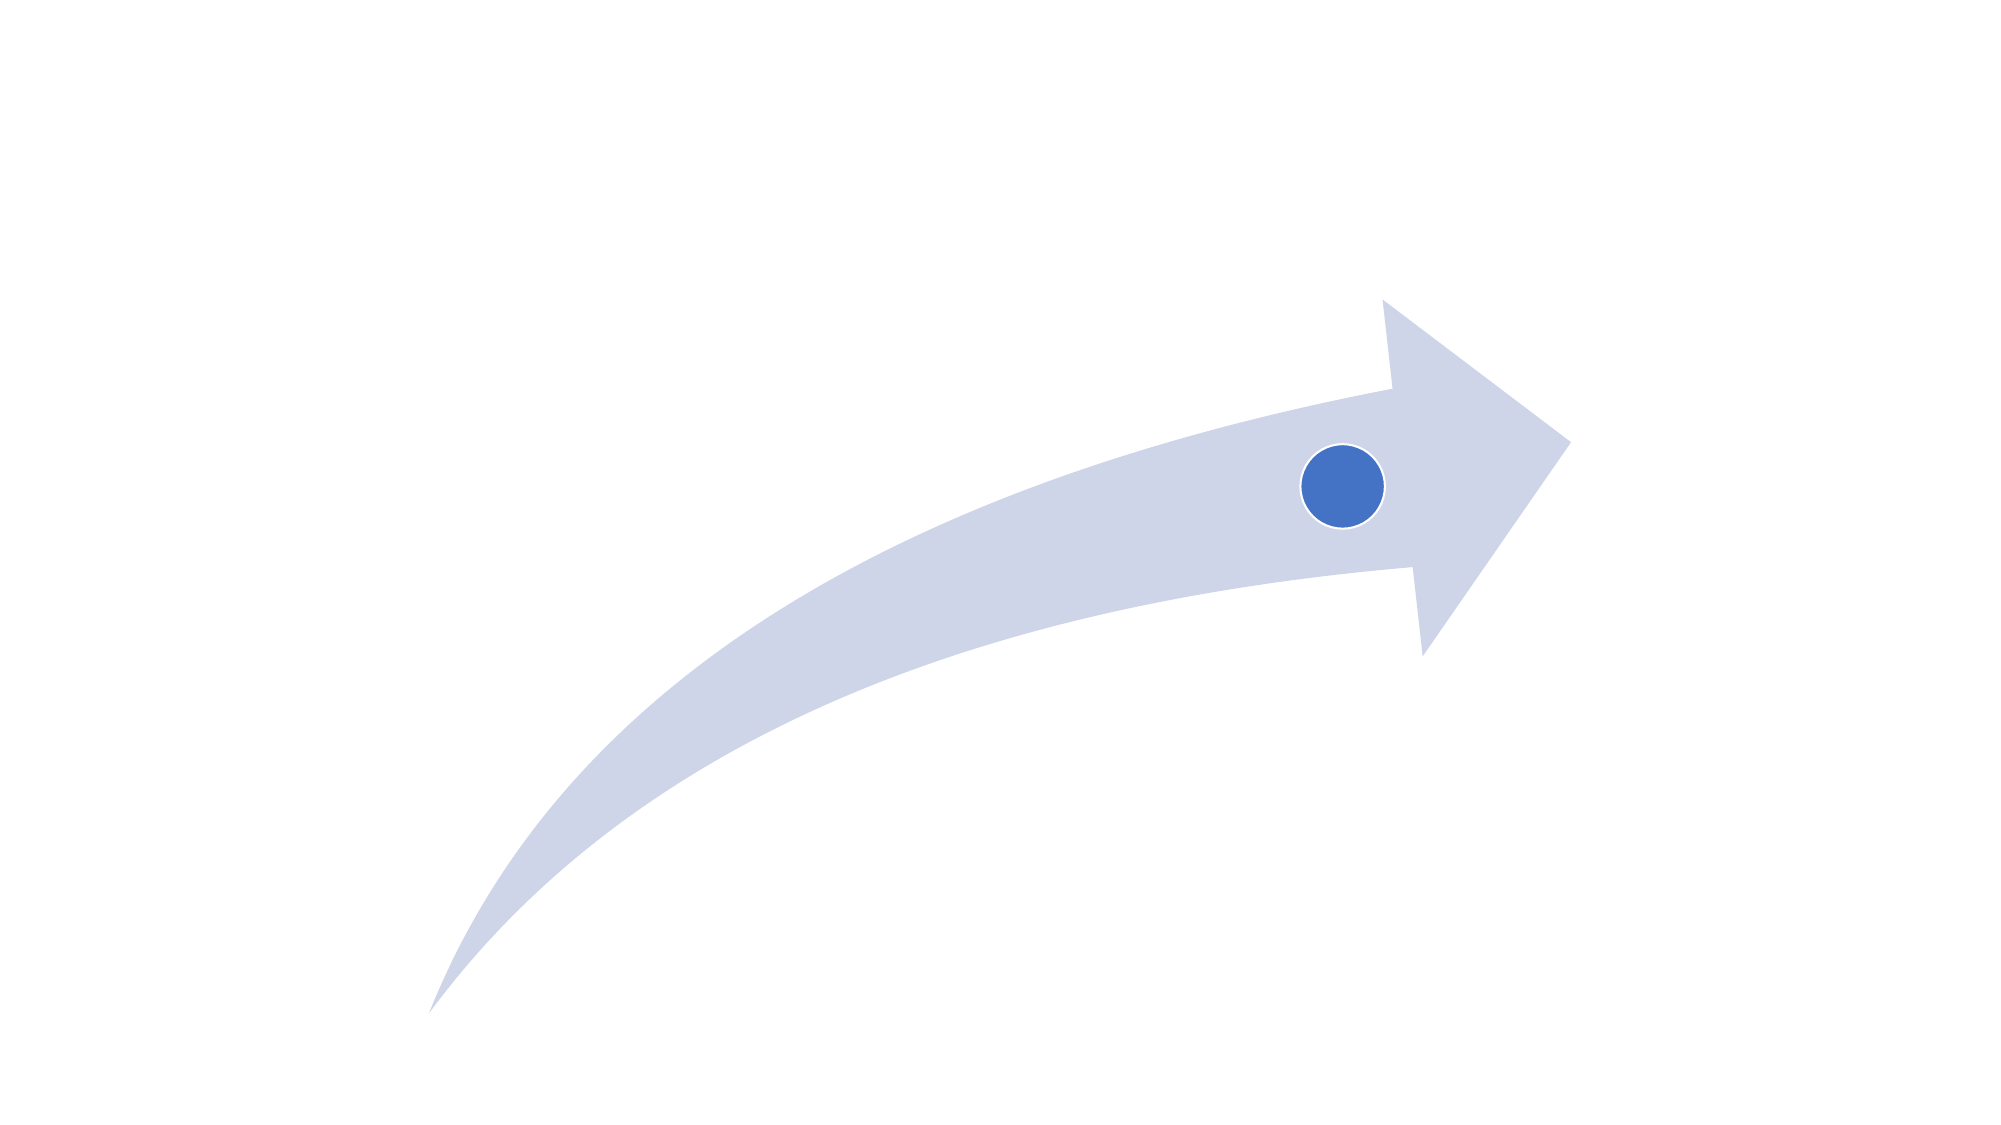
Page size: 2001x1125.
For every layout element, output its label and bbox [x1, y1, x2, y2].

list [137, 299, 1863, 1014]
